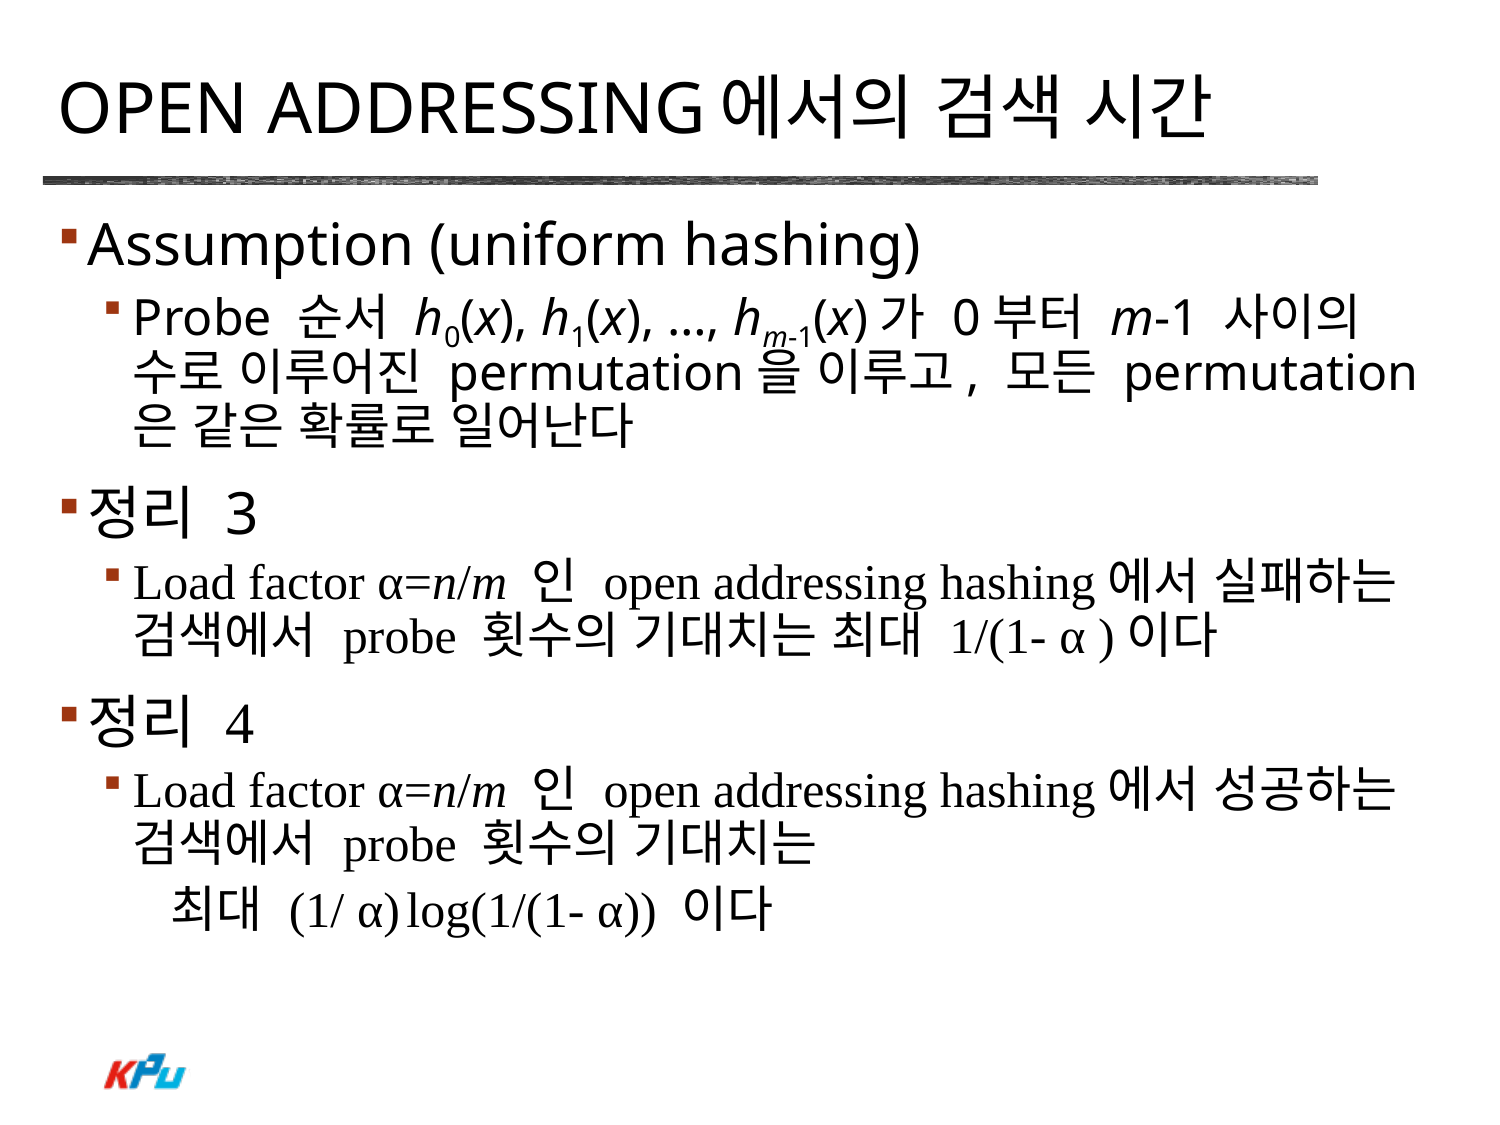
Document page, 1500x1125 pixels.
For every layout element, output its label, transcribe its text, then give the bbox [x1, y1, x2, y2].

title Open Addressing에서의 검색 시간 [42, 39, 1458, 182]
picture [92, 1030, 191, 1120]
list Assumption (uniform hashing) Probe 순서 h0(x), h1(x), …, hm-1(x)가 0부터 m-1 사이의 수로 이루어진 permutation을 이루고, 모든 permutation은 같은 확률로 일어난다 정리 3 Load factor α=n/m 인 open addressing hashing에서 실패하는 검색에서 probe 횟수의 기대치는 최대 1/(1- α )이다 정리 4 Load factor α=n/m 인 open addressing hashing에서 성공하는 검색에서 probe 횟수의 기대치는 최대 (1/ α) log(1/(1- α)) 이다 [42, 207, 1458, 1013]
